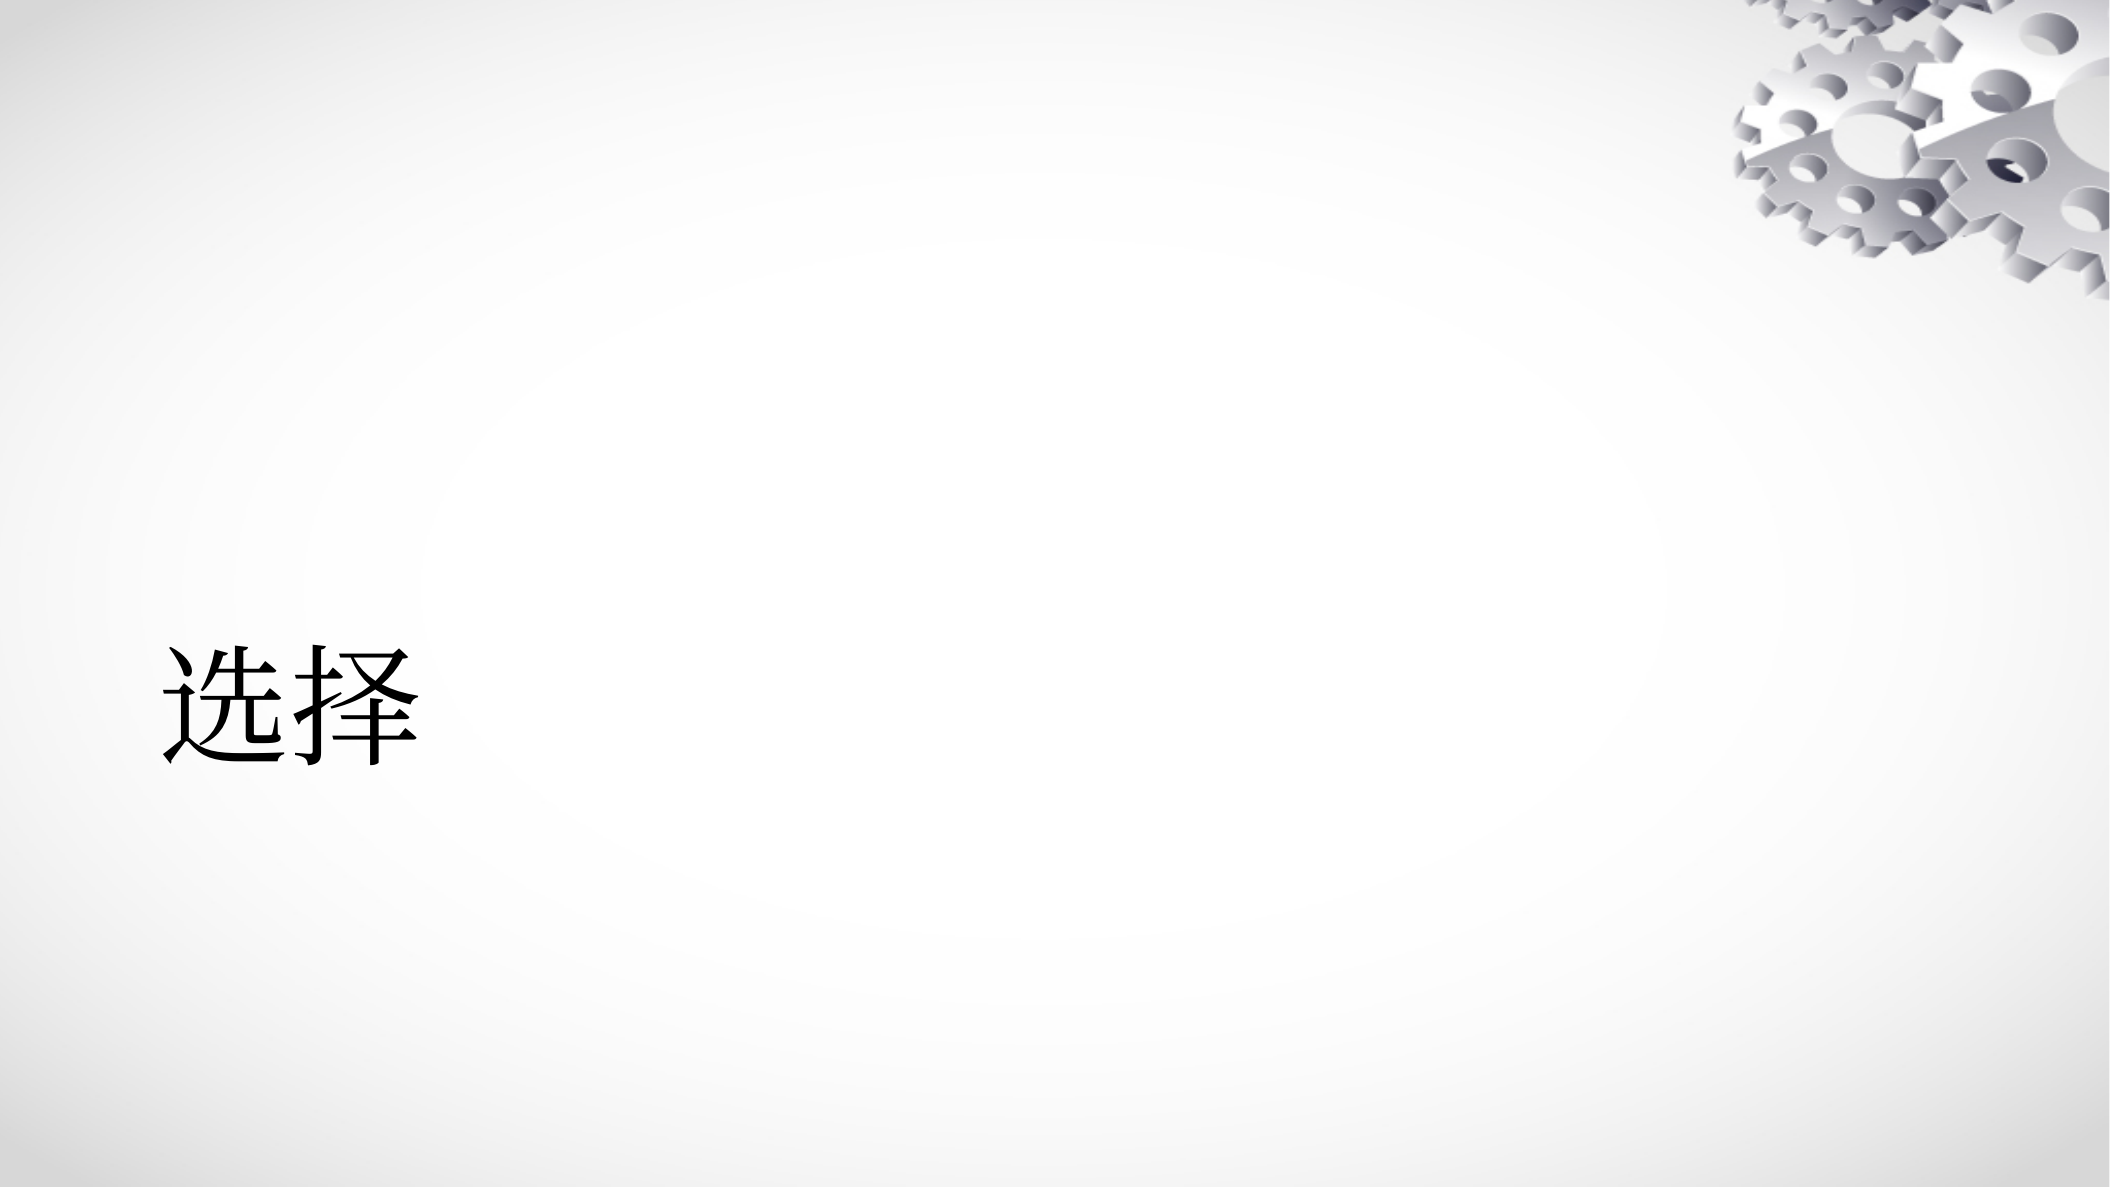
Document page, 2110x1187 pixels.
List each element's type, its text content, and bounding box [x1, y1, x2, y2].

title 选择 [143, 295, 1964, 790]
picture [0, 0, 2110, 1187]
